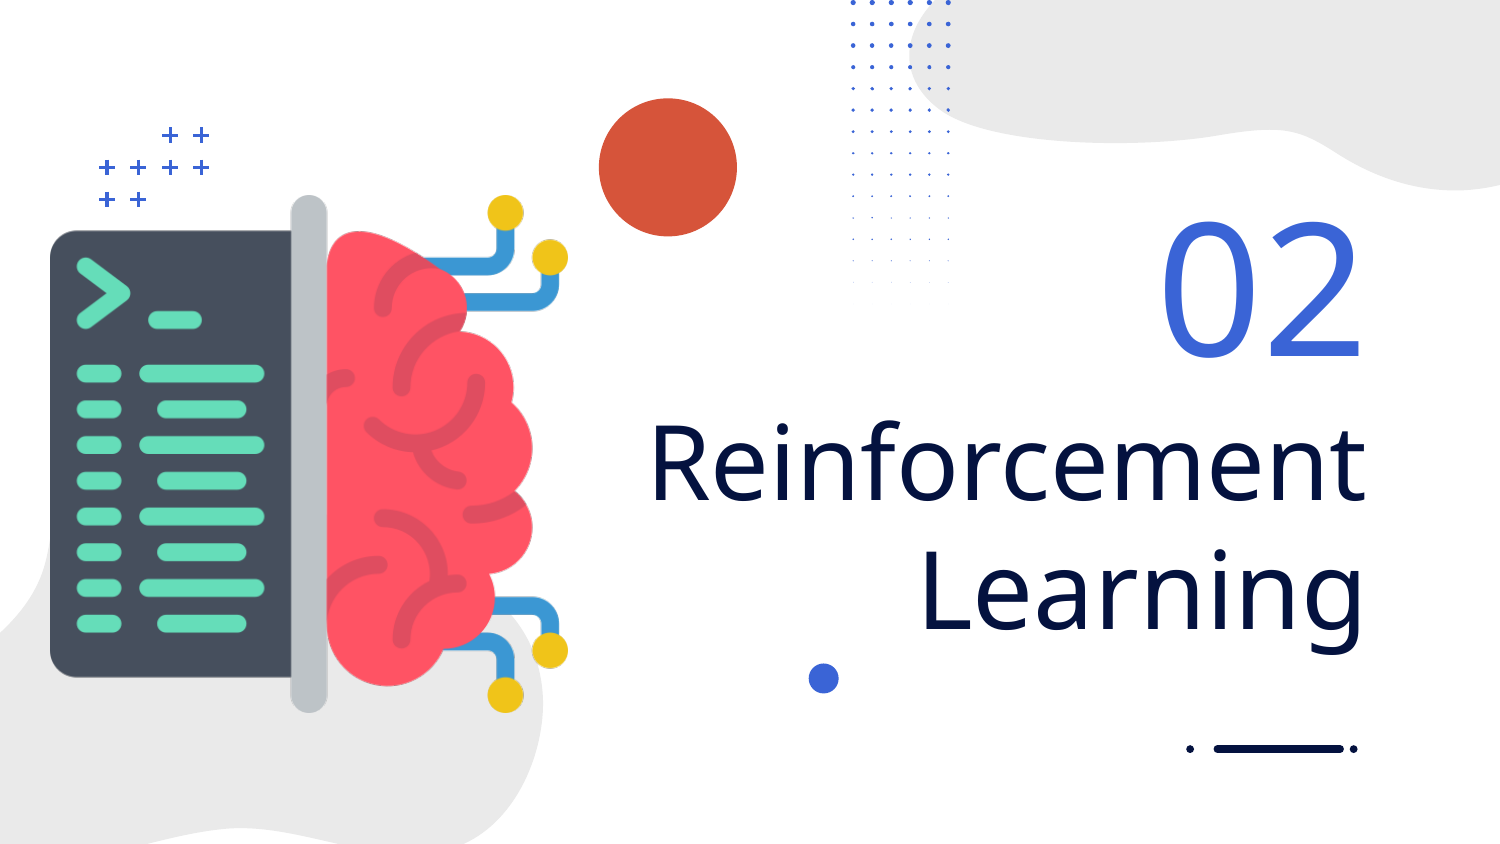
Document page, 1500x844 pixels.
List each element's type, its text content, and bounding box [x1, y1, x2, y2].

picture [49, 194, 568, 713]
text_box [808, 663, 839, 694]
title 02 [925, 180, 1384, 386]
title Reinforcement Learning [571, 393, 1384, 655]
